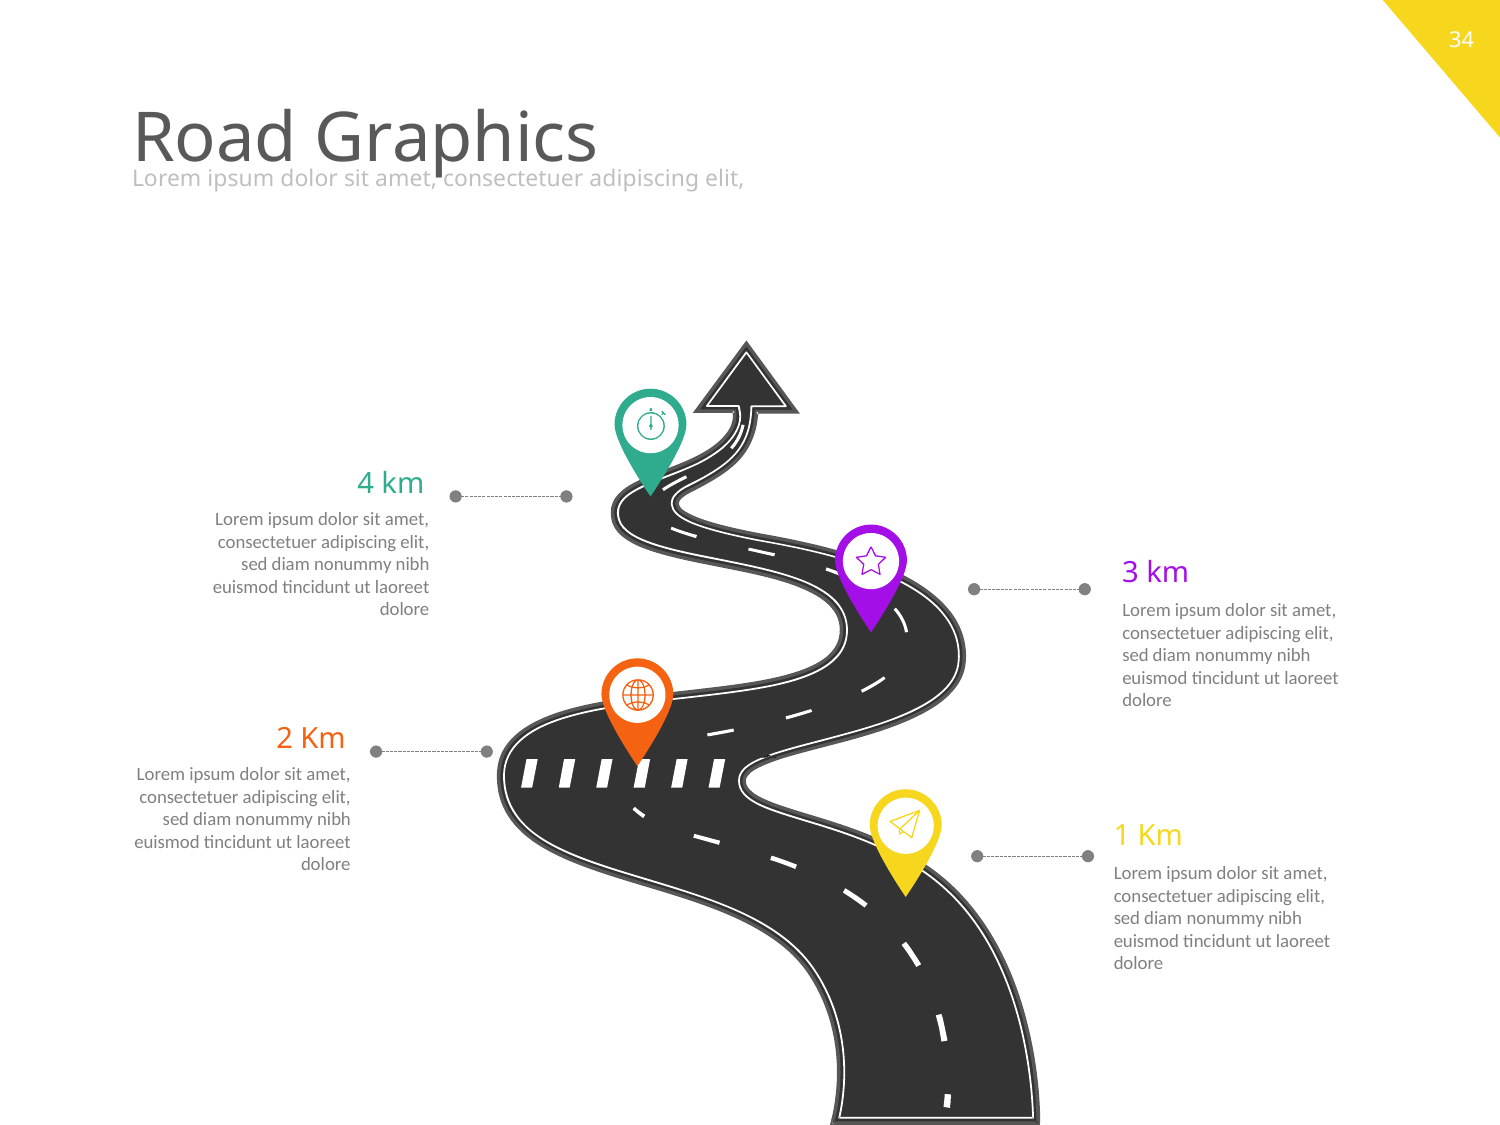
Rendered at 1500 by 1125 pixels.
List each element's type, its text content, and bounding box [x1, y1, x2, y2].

title Road Graphics [117, 95, 1447, 205]
text_box Lorem ipsum dolor sit amet, consectetuer adipiscing elit, sed diam nonummy nibh euismod tincidunt ut laoreet dolore [1098, 859, 1370, 981]
list Lorem ipsum dolor sit amet, consectetuer adipiscing elit, [117, 159, 1198, 199]
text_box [835, 524, 907, 633]
text_box Lorem ipsum dolor sit amet, consectetuer adipiscing elit, sed diam nonummy nibh euismod tincidunt ut laoreet dolore [172, 499, 444, 627]
text_box 3 km [1107, 545, 1379, 596]
text_box 1 Km [1098, 808, 1370, 859]
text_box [614, 388, 687, 497]
text_box 4 km [168, 457, 440, 508]
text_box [601, 658, 674, 767]
text_box 2 Km [89, 712, 361, 762]
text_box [496, 340, 1042, 1125]
text_box Lorem ipsum dolor sit amet, consectetuer adipiscing elit, sed diam nonummy nibh euismod tincidunt ut laoreet dolore [94, 754, 366, 882]
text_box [869, 789, 942, 897]
text_box Lorem ipsum dolor sit amet, consectetuer adipiscing elit, sed diam nonummy nibh euismod tincidunt ut laoreet dolore [1107, 596, 1379, 718]
